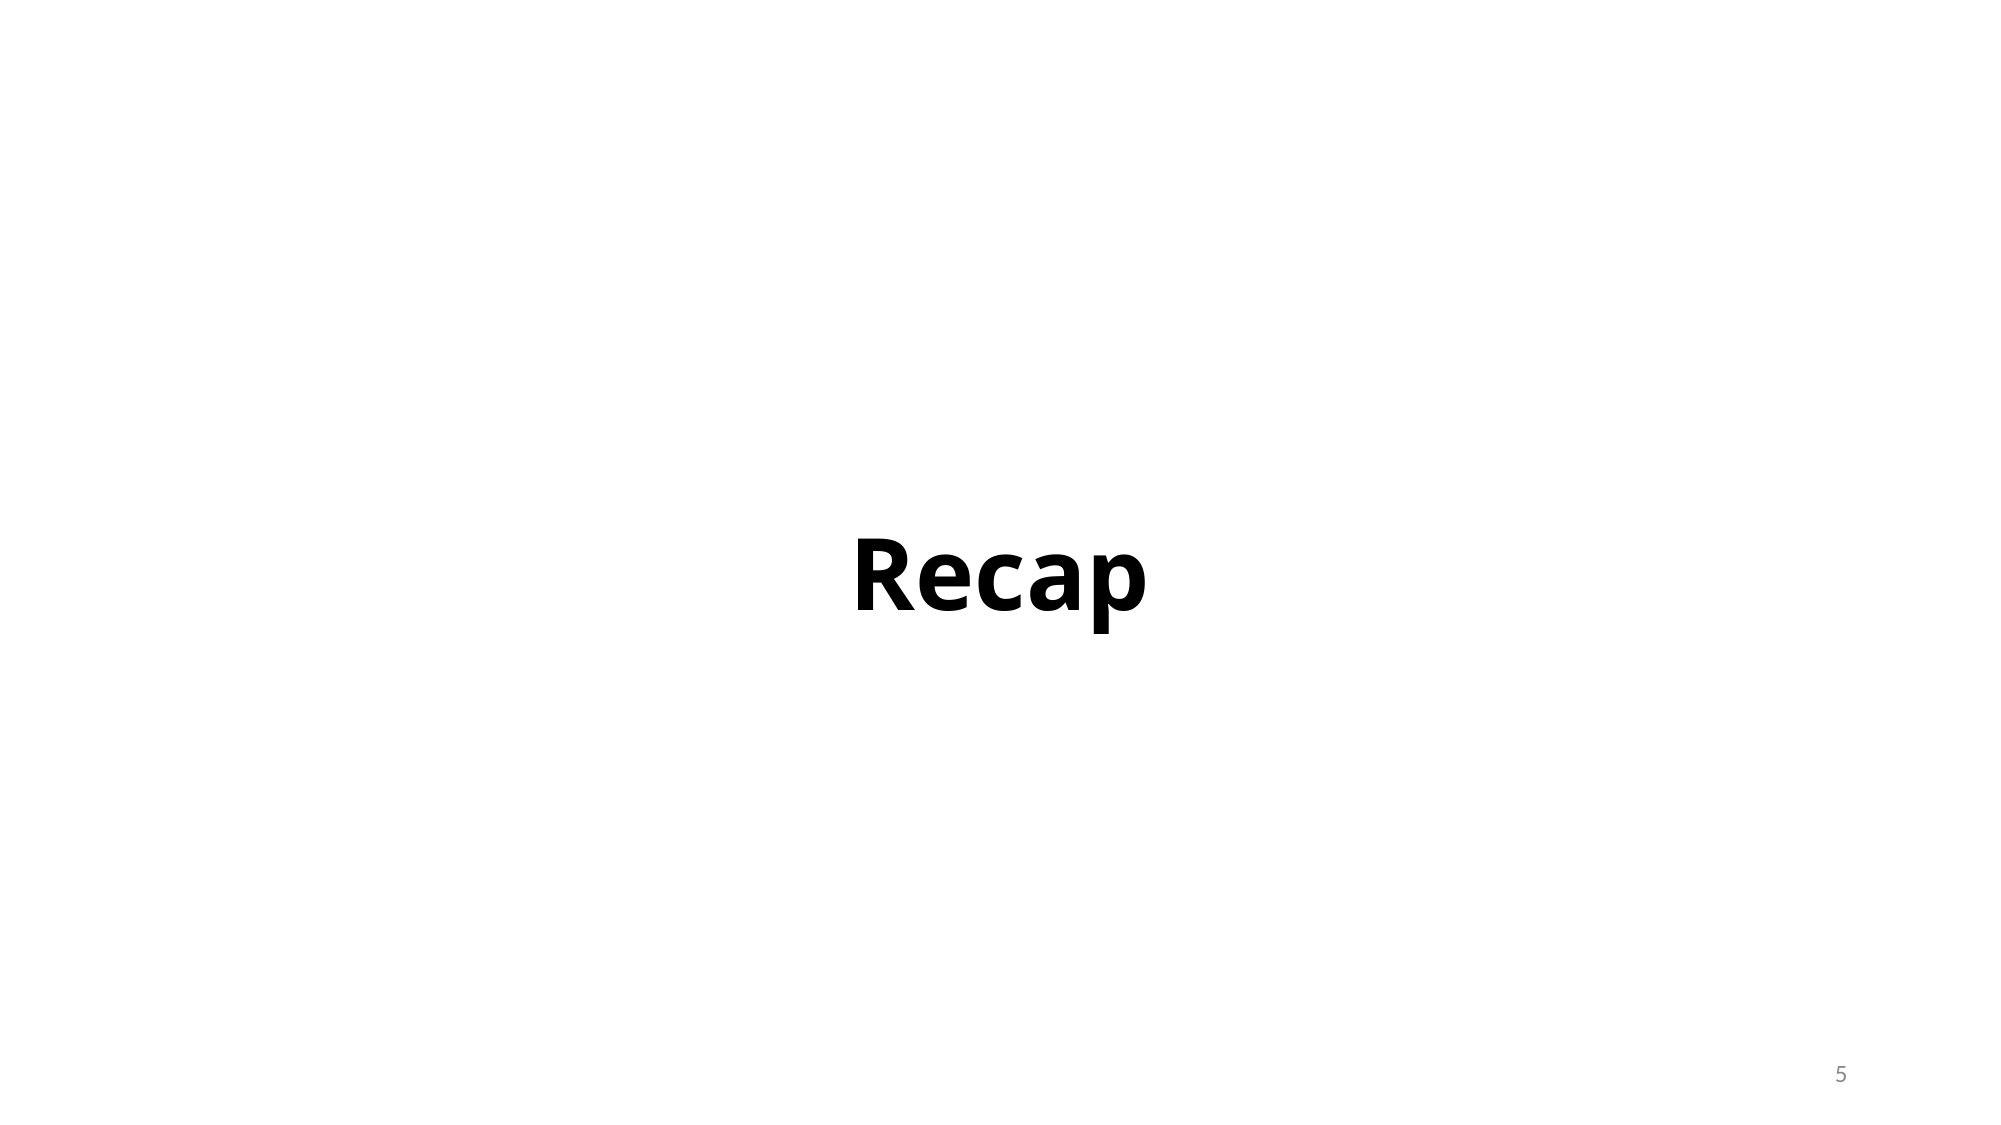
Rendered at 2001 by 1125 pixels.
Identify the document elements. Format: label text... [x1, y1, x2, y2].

title Recap [173, 246, 1827, 638]
slide_number 5 [1412, 1042, 1863, 1103]
